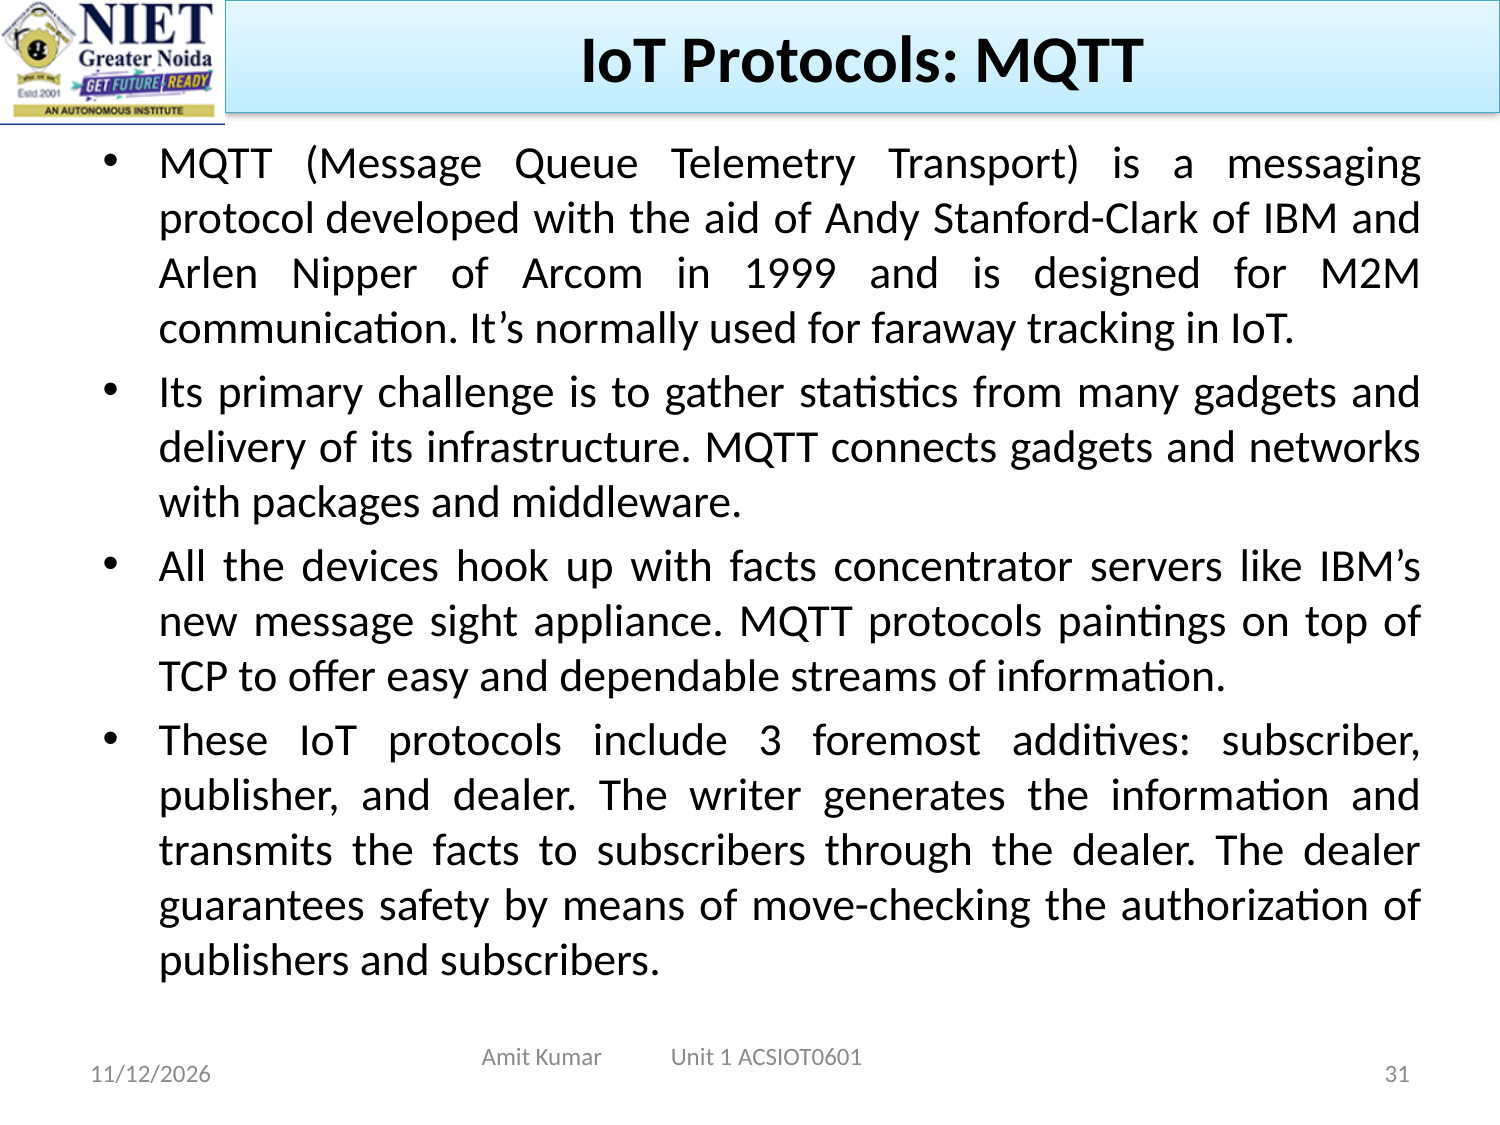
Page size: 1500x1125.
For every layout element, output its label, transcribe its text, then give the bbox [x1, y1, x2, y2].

picture [0, 0, 226, 126]
footer Amit Kumar Unit 1 ACSIOT0601 [375, 1038, 1200, 1085]
slide_number 31 [1074, 1042, 1425, 1103]
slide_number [75, 1042, 425, 1103]
text_box IoT Protocols: MQTT [226, 0, 1500, 113]
list MQTT (Message Queue Telemetry Transport) is a messaging protocol developed with the aid of Andy Stanford-Clark of IBM and Arlen Nipper of Arcom in 1999 and is designed for M2M communication. It’s normally used for faraway tracking in IoT. Its primary challenge is to gather statistics from many gadgets and delivery of its infrastructure. MQTT connects gadgets and networks with packages and middleware. All the devices hook up with facts concentrator servers like IBM’s new message sight appliance. MQTT protocols paintings on top of TCP to offer easy and dependable streams of information. These IoT protocols include 3 foremost additives: subscriber, publisher, and dealer. The writer generates the information and transmits the facts to subscribers through the dealer. The dealer guarantees safety by means of move-checking the authorization of publishers and subscribers. [87, 125, 1438, 1038]
